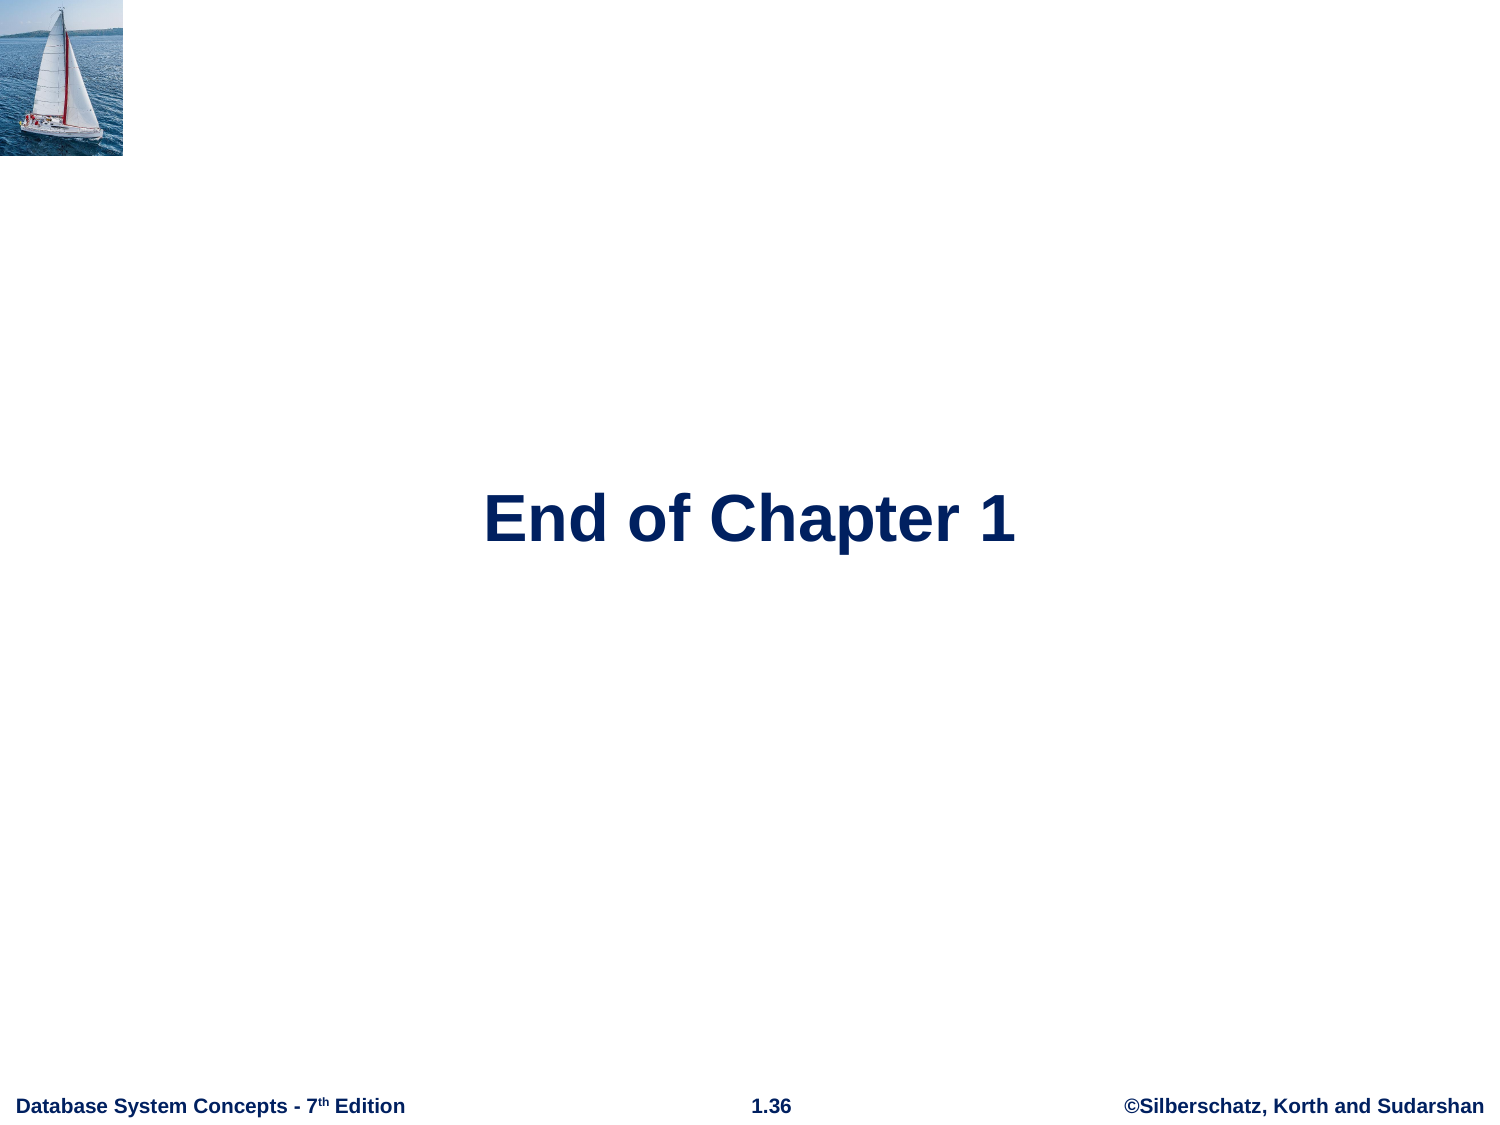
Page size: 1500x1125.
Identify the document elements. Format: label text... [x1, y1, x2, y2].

picture [0, 0, 123, 156]
title End of Chapter 1 [271, 421, 1229, 563]
